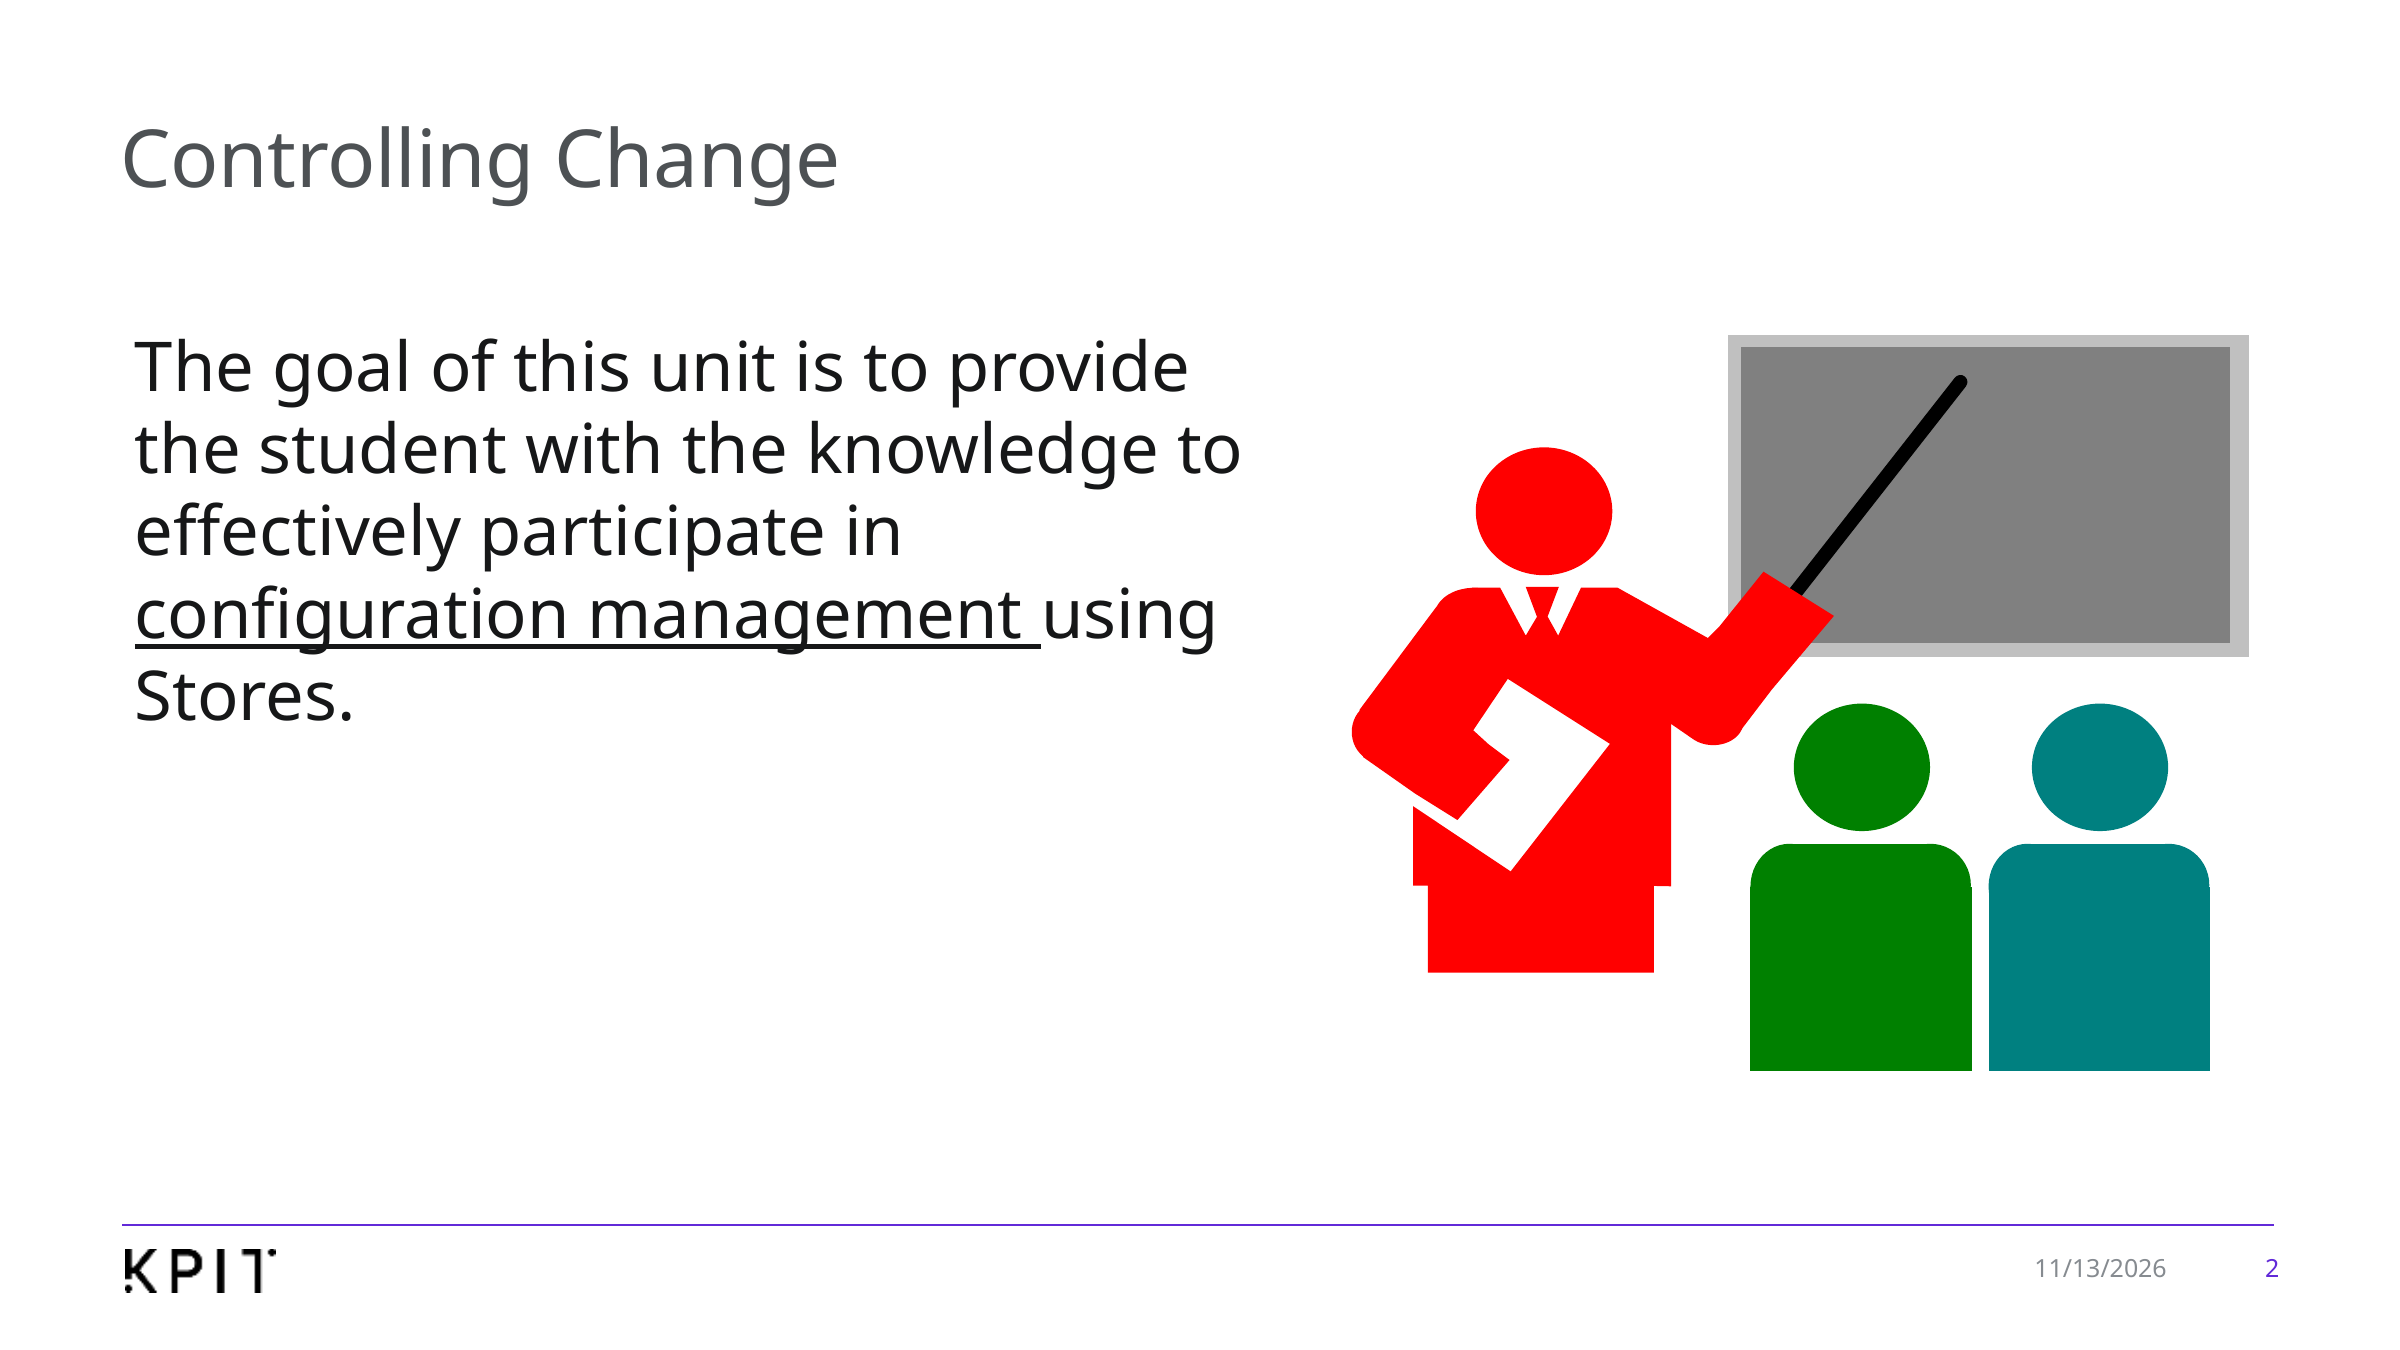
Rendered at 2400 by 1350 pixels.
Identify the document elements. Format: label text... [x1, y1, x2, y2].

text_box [1349, 333, 2257, 1078]
text_box The goal of this unit is to provide the student with the knowledge to effectively participate in configuration management using Stores. [119, 314, 1320, 742]
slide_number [2011, 1245, 2182, 1293]
slide_number 2 [2202, 1245, 2295, 1293]
picture [125, 1249, 276, 1293]
title Controlling Change [105, 99, 2295, 212]
